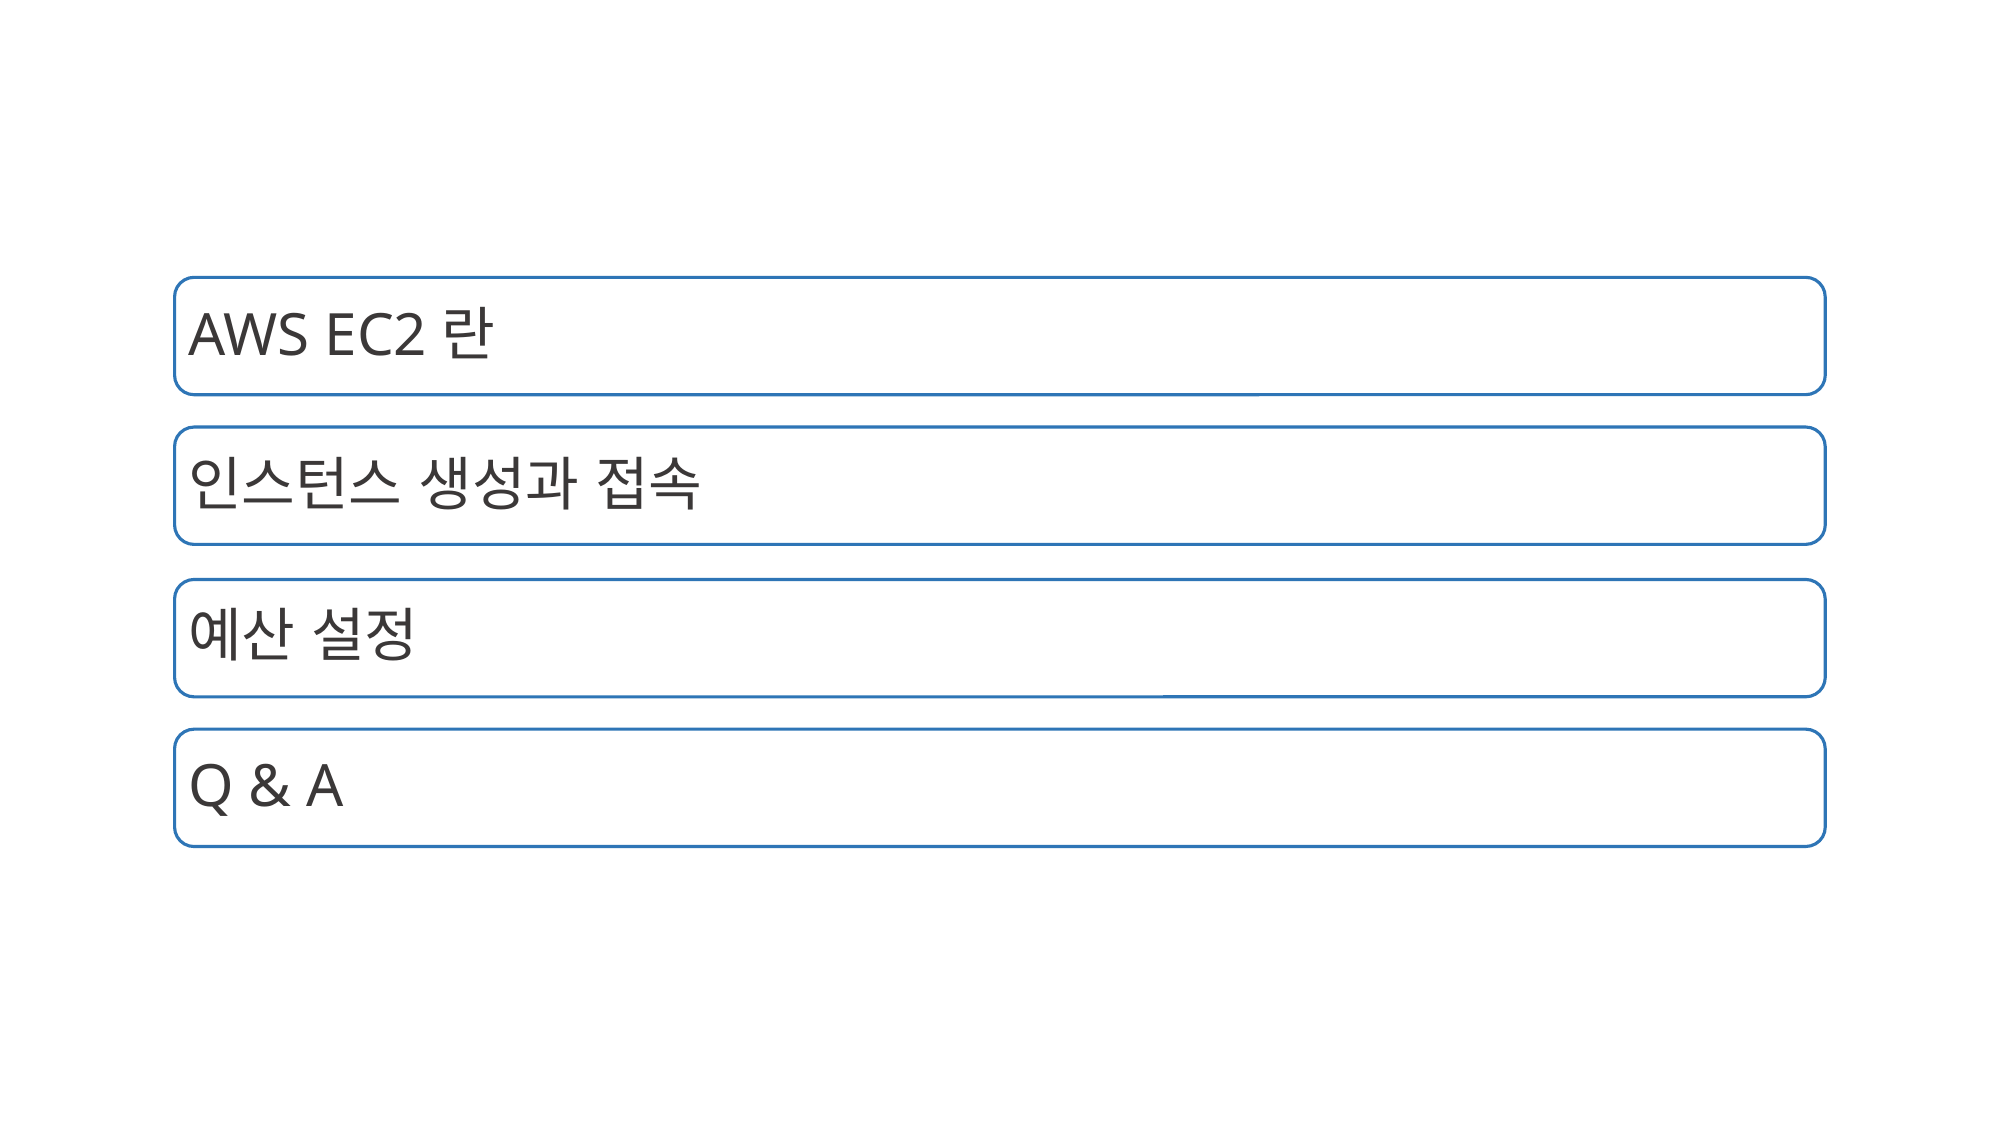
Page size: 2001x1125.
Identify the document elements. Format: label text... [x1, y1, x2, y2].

list AWS EC2란 [171, 275, 1828, 398]
list 예산 설정 [171, 576, 1828, 699]
list Q & A [171, 726, 1828, 849]
list 인스턴스 생성과 접속 [171, 425, 1828, 548]
